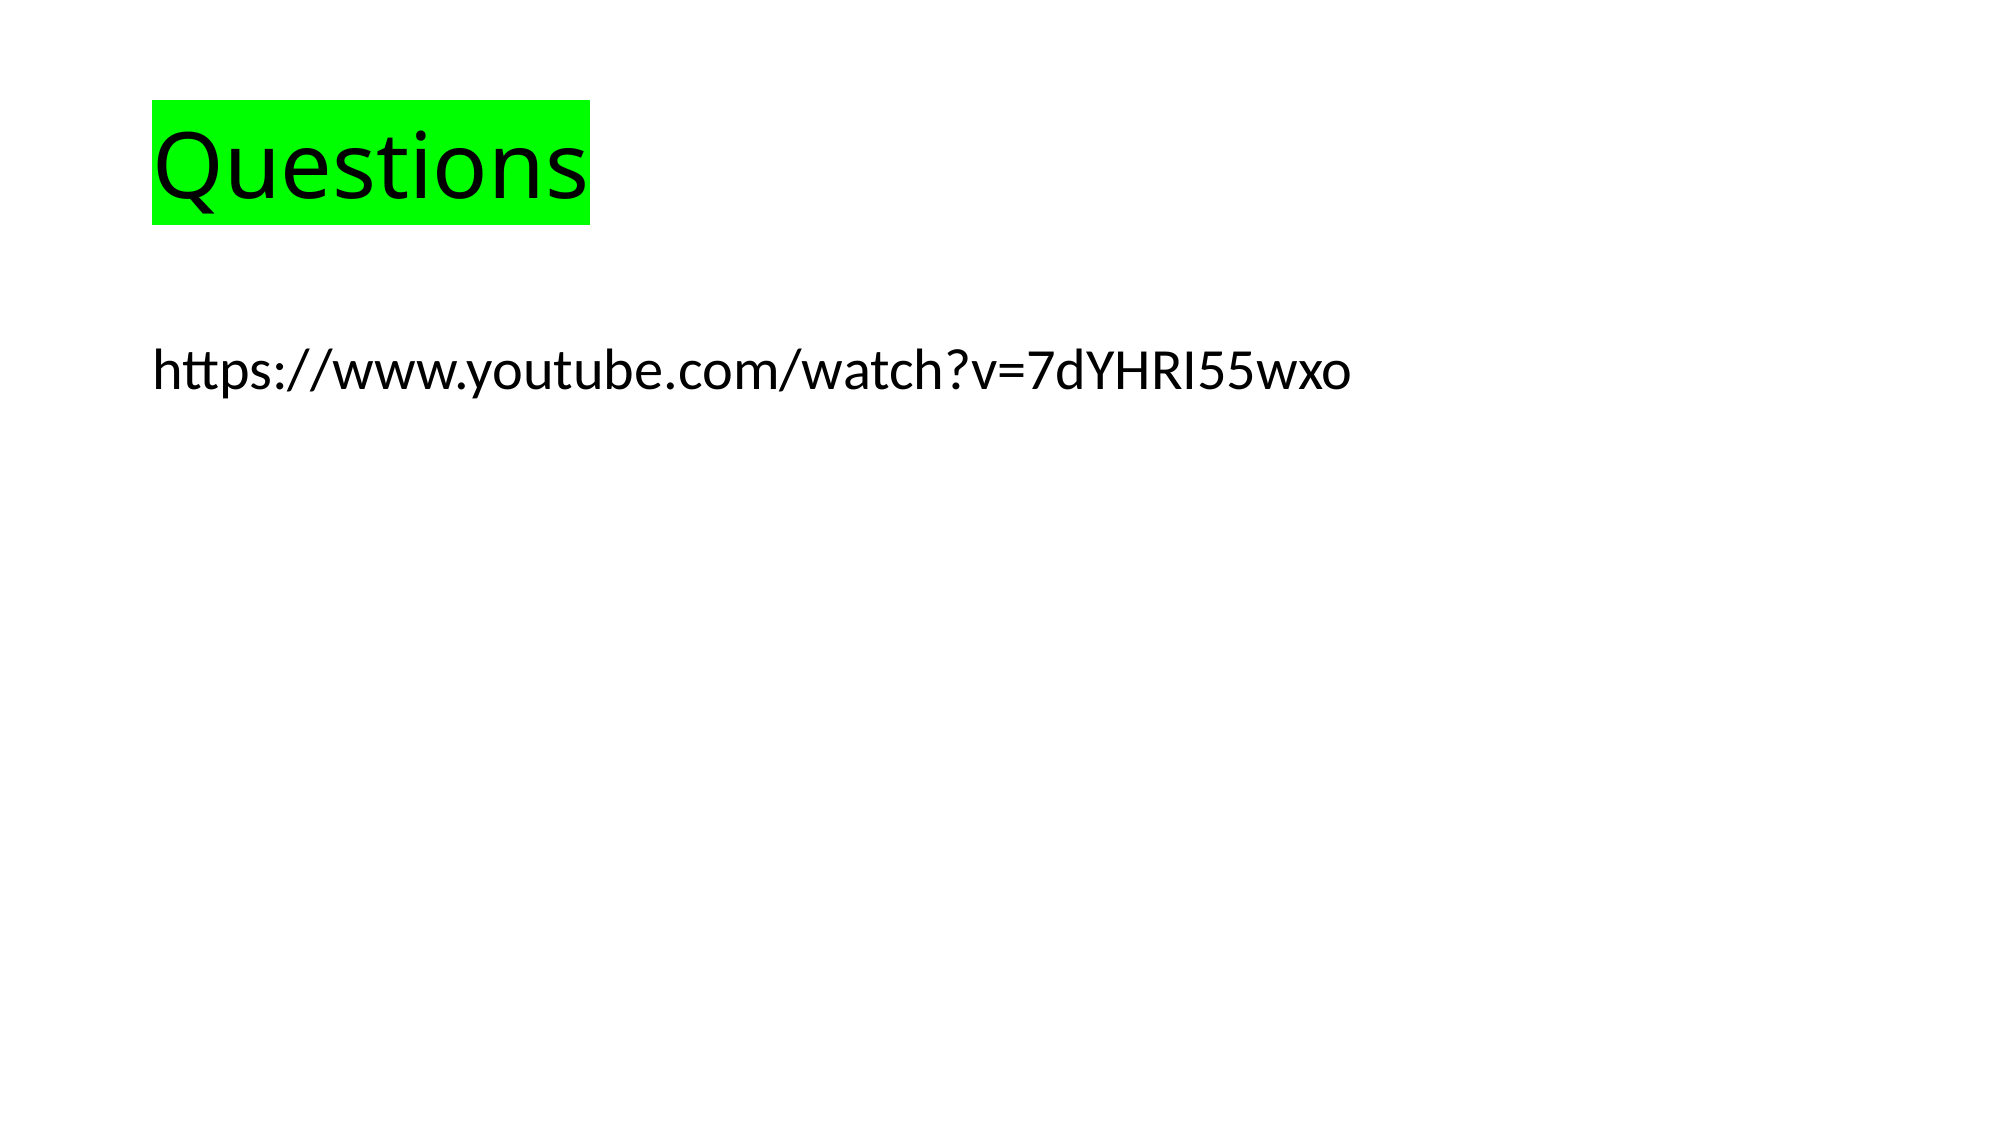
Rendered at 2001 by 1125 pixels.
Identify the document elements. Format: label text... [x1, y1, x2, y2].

list https://www.youtube.com/watch?v=7dYHRI55wxo [137, 331, 1863, 1046]
title Questions [137, 59, 1863, 278]
